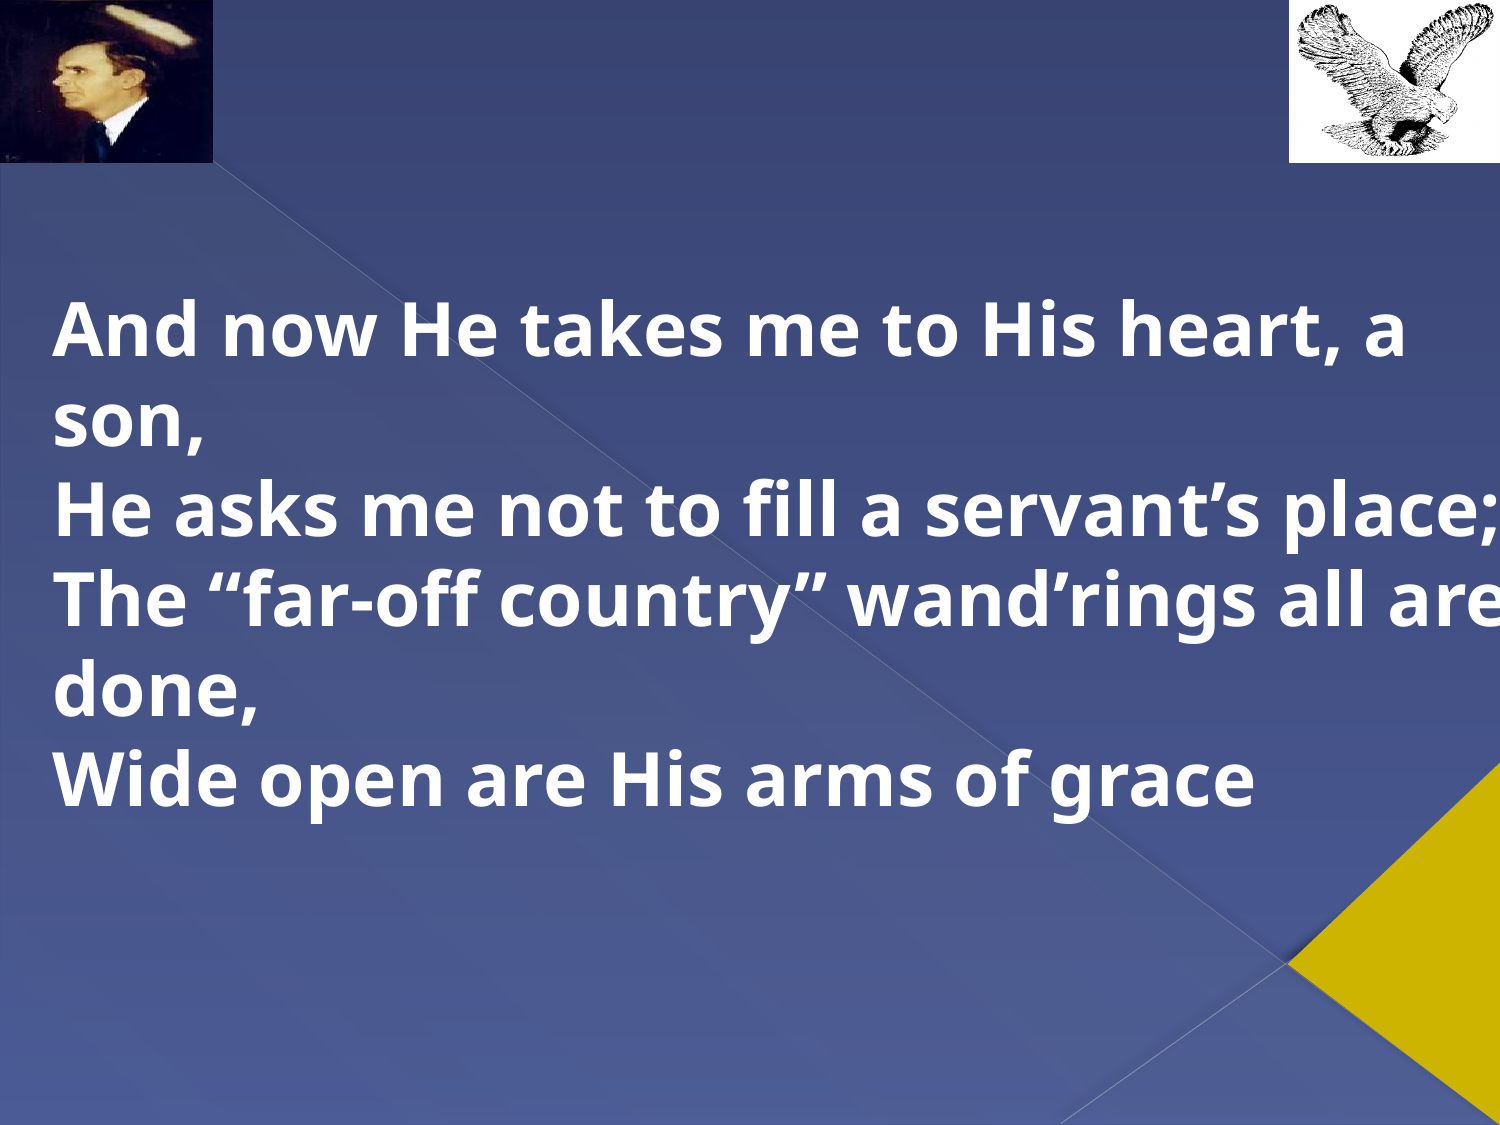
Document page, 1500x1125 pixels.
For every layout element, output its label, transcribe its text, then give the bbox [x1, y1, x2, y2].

text_box And now He takes me to His heart, a son, He asks me not to fill a servant’s place; The “far-off country” wand’rings all are done, Wide open are His arms of grace [37, 183, 1500, 829]
picture [0, 0, 213, 163]
picture [1288, 0, 1500, 163]
text_box [1285, 829, 1500, 1125]
